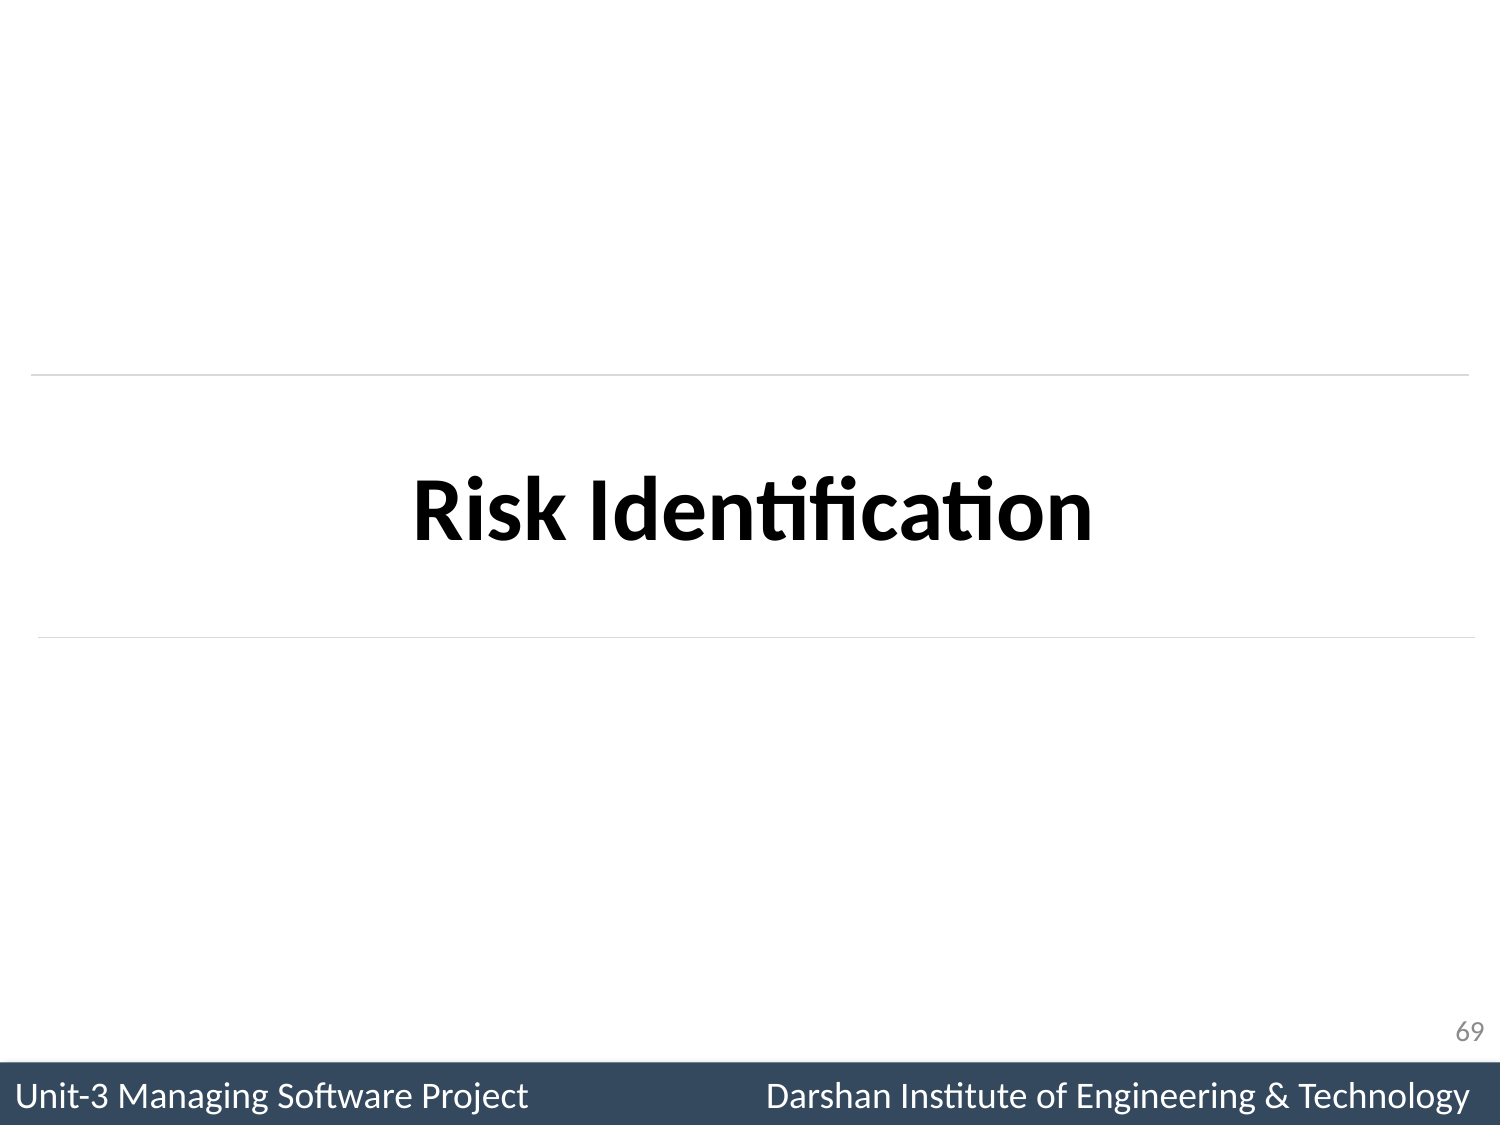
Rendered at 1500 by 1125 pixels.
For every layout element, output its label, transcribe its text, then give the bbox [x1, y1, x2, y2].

slide_number 69 [1149, 999, 1500, 1060]
title Risk Identification [35, 437, 1473, 571]
